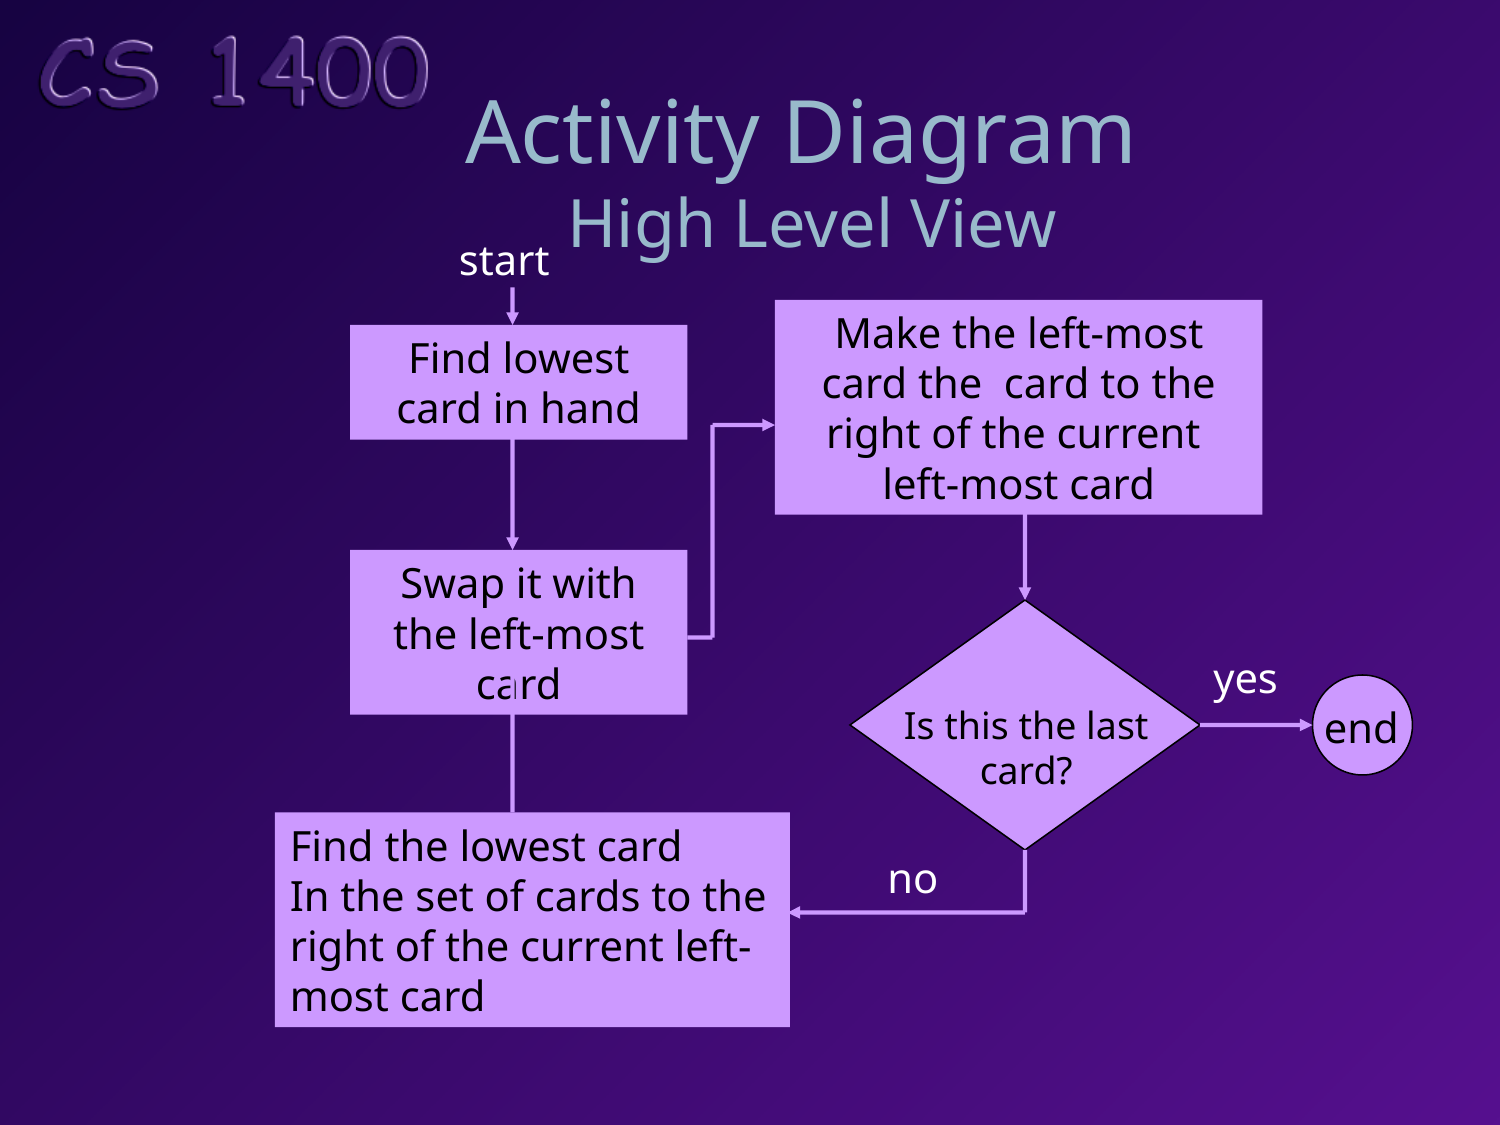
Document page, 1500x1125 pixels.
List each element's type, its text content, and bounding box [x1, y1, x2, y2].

text_box Make the left-most card the card to the right of the current left-most card [774, 299, 1263, 515]
text_box [1199, 718, 1309, 732]
text_box [1323, 675, 1402, 694]
text_box [1178, 709, 1199, 741]
text_box yes [1198, 644, 1293, 710]
text_box end [1309, 694, 1414, 759]
text_box start [444, 226, 565, 291]
text_box [506, 287, 519, 325]
text_box [893, 600, 1157, 694]
text_box Find lowest card in hand [350, 324, 688, 440]
text_box [1325, 759, 1400, 775]
text_box Is this the last card? [874, 694, 1178, 800]
text_box [849, 707, 874, 743]
text_box [506, 437, 519, 550]
text_box [506, 662, 519, 813]
text_box no [872, 844, 954, 909]
title Activity Diagram High Level View [174, 74, 1451, 263]
text_box Find the lowest card In the set of cards to the right of the current left-most card [274, 812, 790, 1028]
text_box Swap it with the left-most card [350, 549, 688, 715]
text_box [1018, 512, 1032, 601]
text_box [712, 418, 775, 432]
picture [0, 0, 1500, 1125]
text_box [787, 906, 1025, 919]
text_box [955, 800, 1095, 850]
